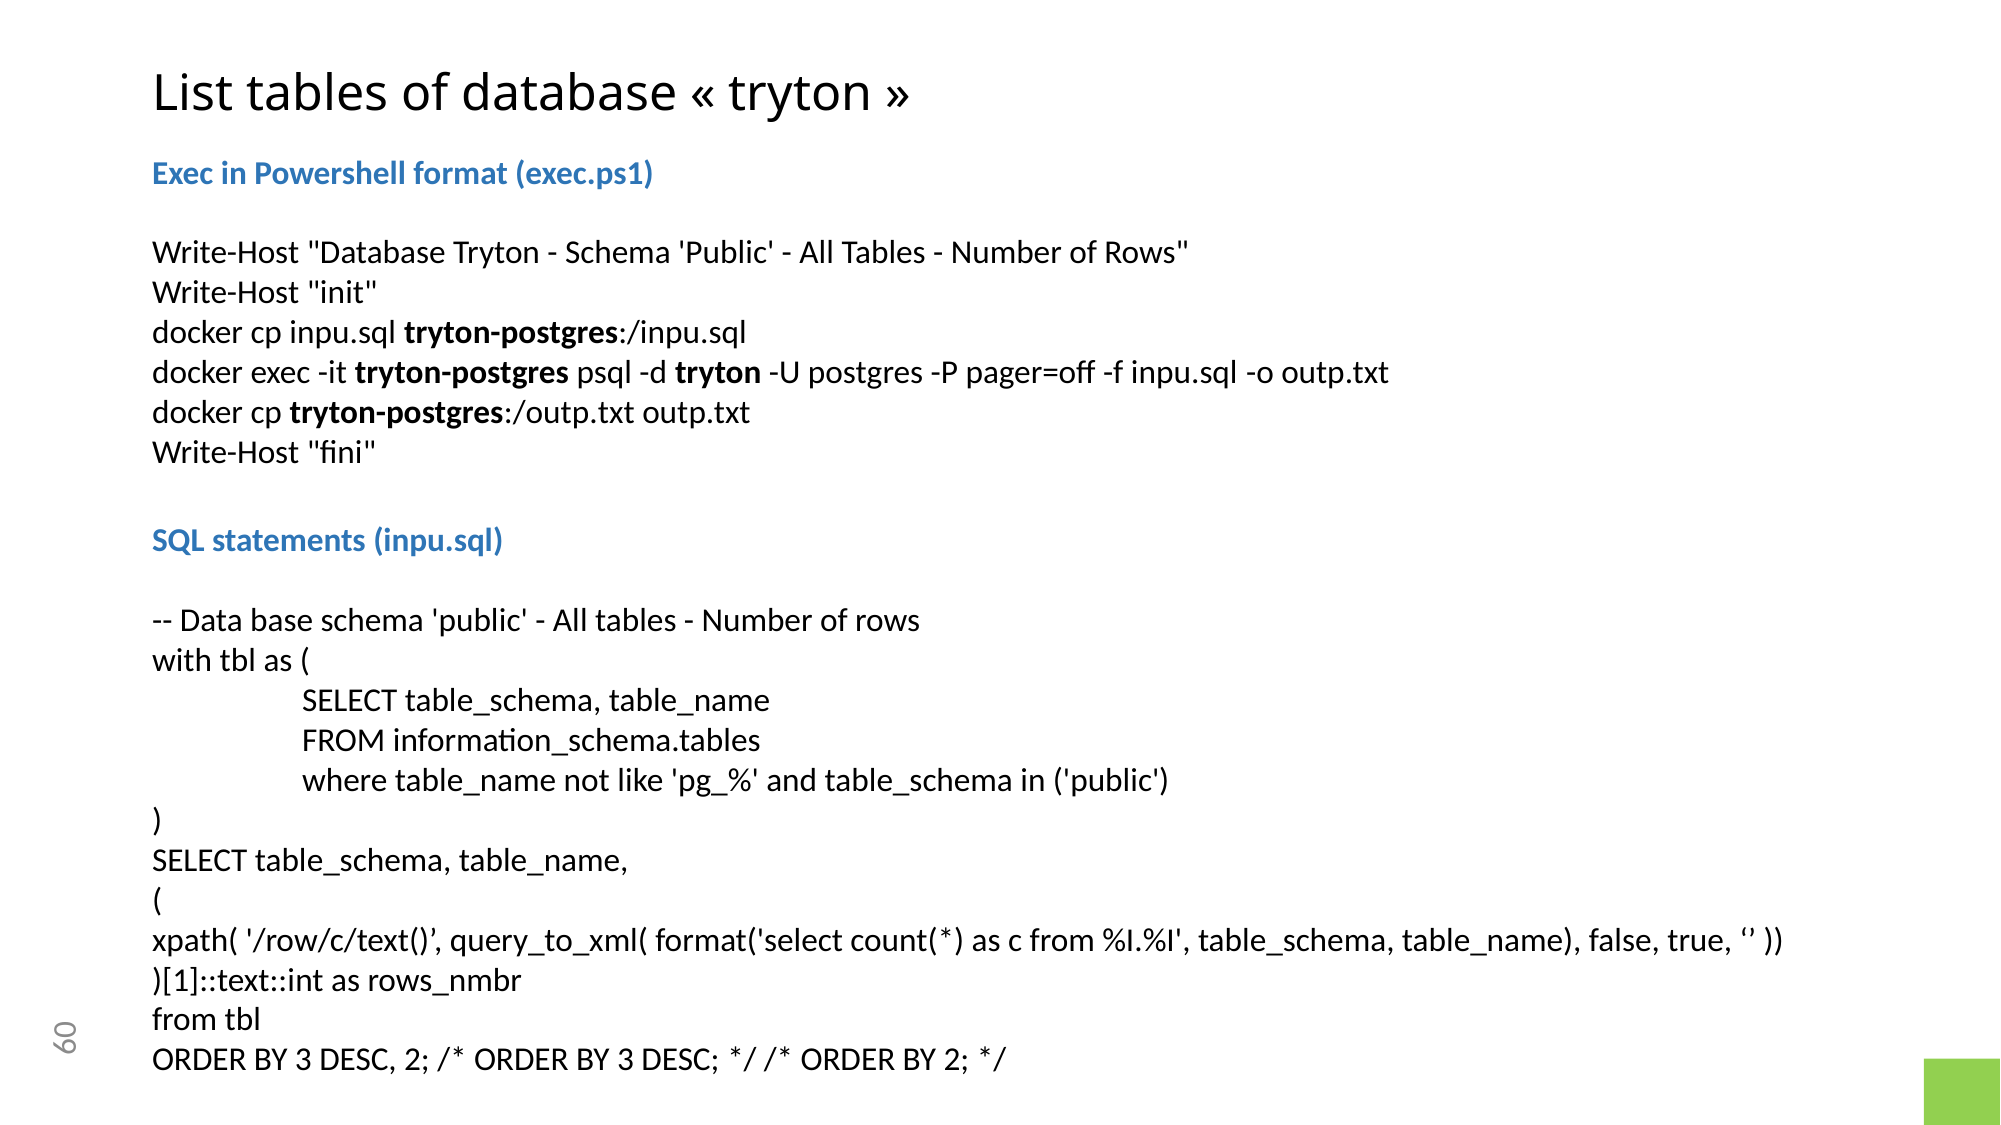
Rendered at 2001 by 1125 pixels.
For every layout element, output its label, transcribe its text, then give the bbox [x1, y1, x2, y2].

title List tables of database « tryton » [137, 59, 1863, 136]
slide_number 60 [32, 969, 93, 1108]
text_box Exec in Powershell format (exec.ps1) Write-Host "Database Tryton - Schema 'Public' - All Tables - Number of Rows" Write-Host "init" docker cp inpu.sql tryton-postgres:/inpu.sql docker exec -it tryton-postgres psql -d tryton -U postgres -P pager=off -f inpu.sql -o outp.txt docker cp tryton-postgres:/outp.txt outp.txt Write-Host "fini" [137, 143, 1946, 478]
text_box SQL statements (inpu.sql) -- Data base schema 'public' - All tables - Number of rows with tbl as ( SELECT table_schema, table_name FROM information_schema.tables where table_name not like 'pg_%' and table_schema in ('public') ) SELECT table_schema, table_name, ( xpath( '/row/c/text()’, query_to_xml( format('select count(*) as c from %I.%I', table_schema, table_name), false, true, ‘’ )) )[1]::text::int as rows_nmbr from tbl ORDER BY 3 DESC, 2; /* ORDER BY 3 DESC; */ /* ORDER BY 2; */ [137, 511, 1946, 1085]
text_box [1923, 1058, 2000, 1125]
